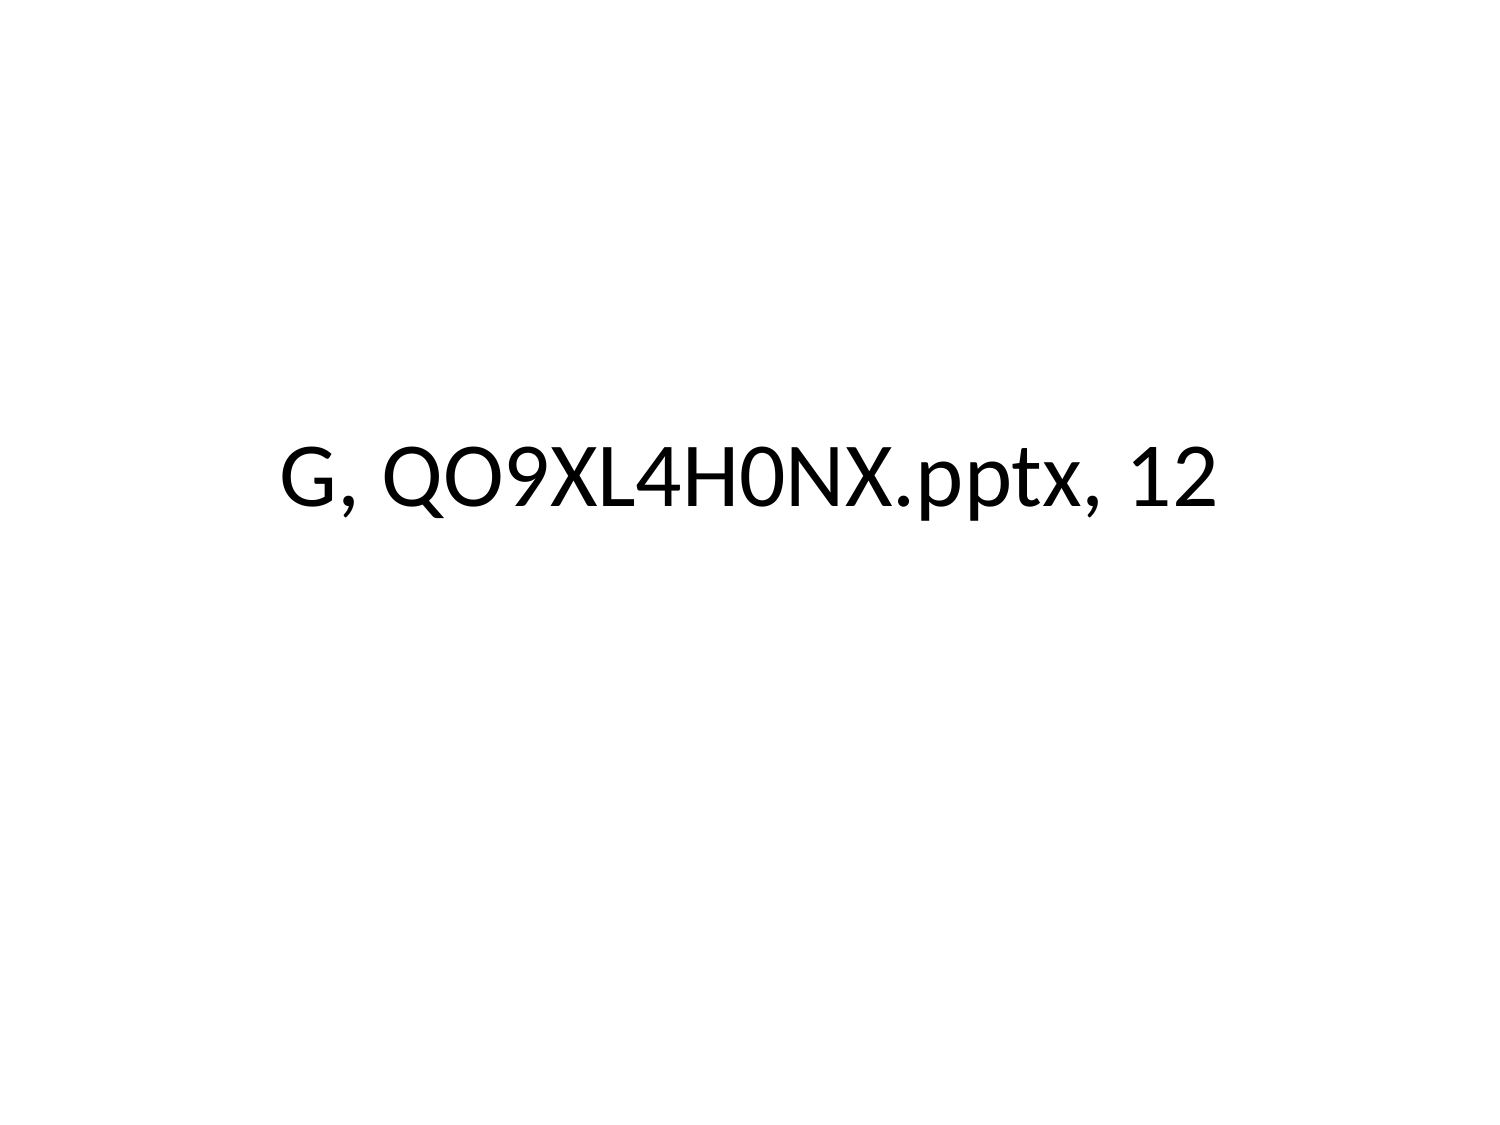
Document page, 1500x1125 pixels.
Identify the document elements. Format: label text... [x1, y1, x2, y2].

title G, QO9XL4H0NX.pptx, 12 [112, 349, 1388, 591]
